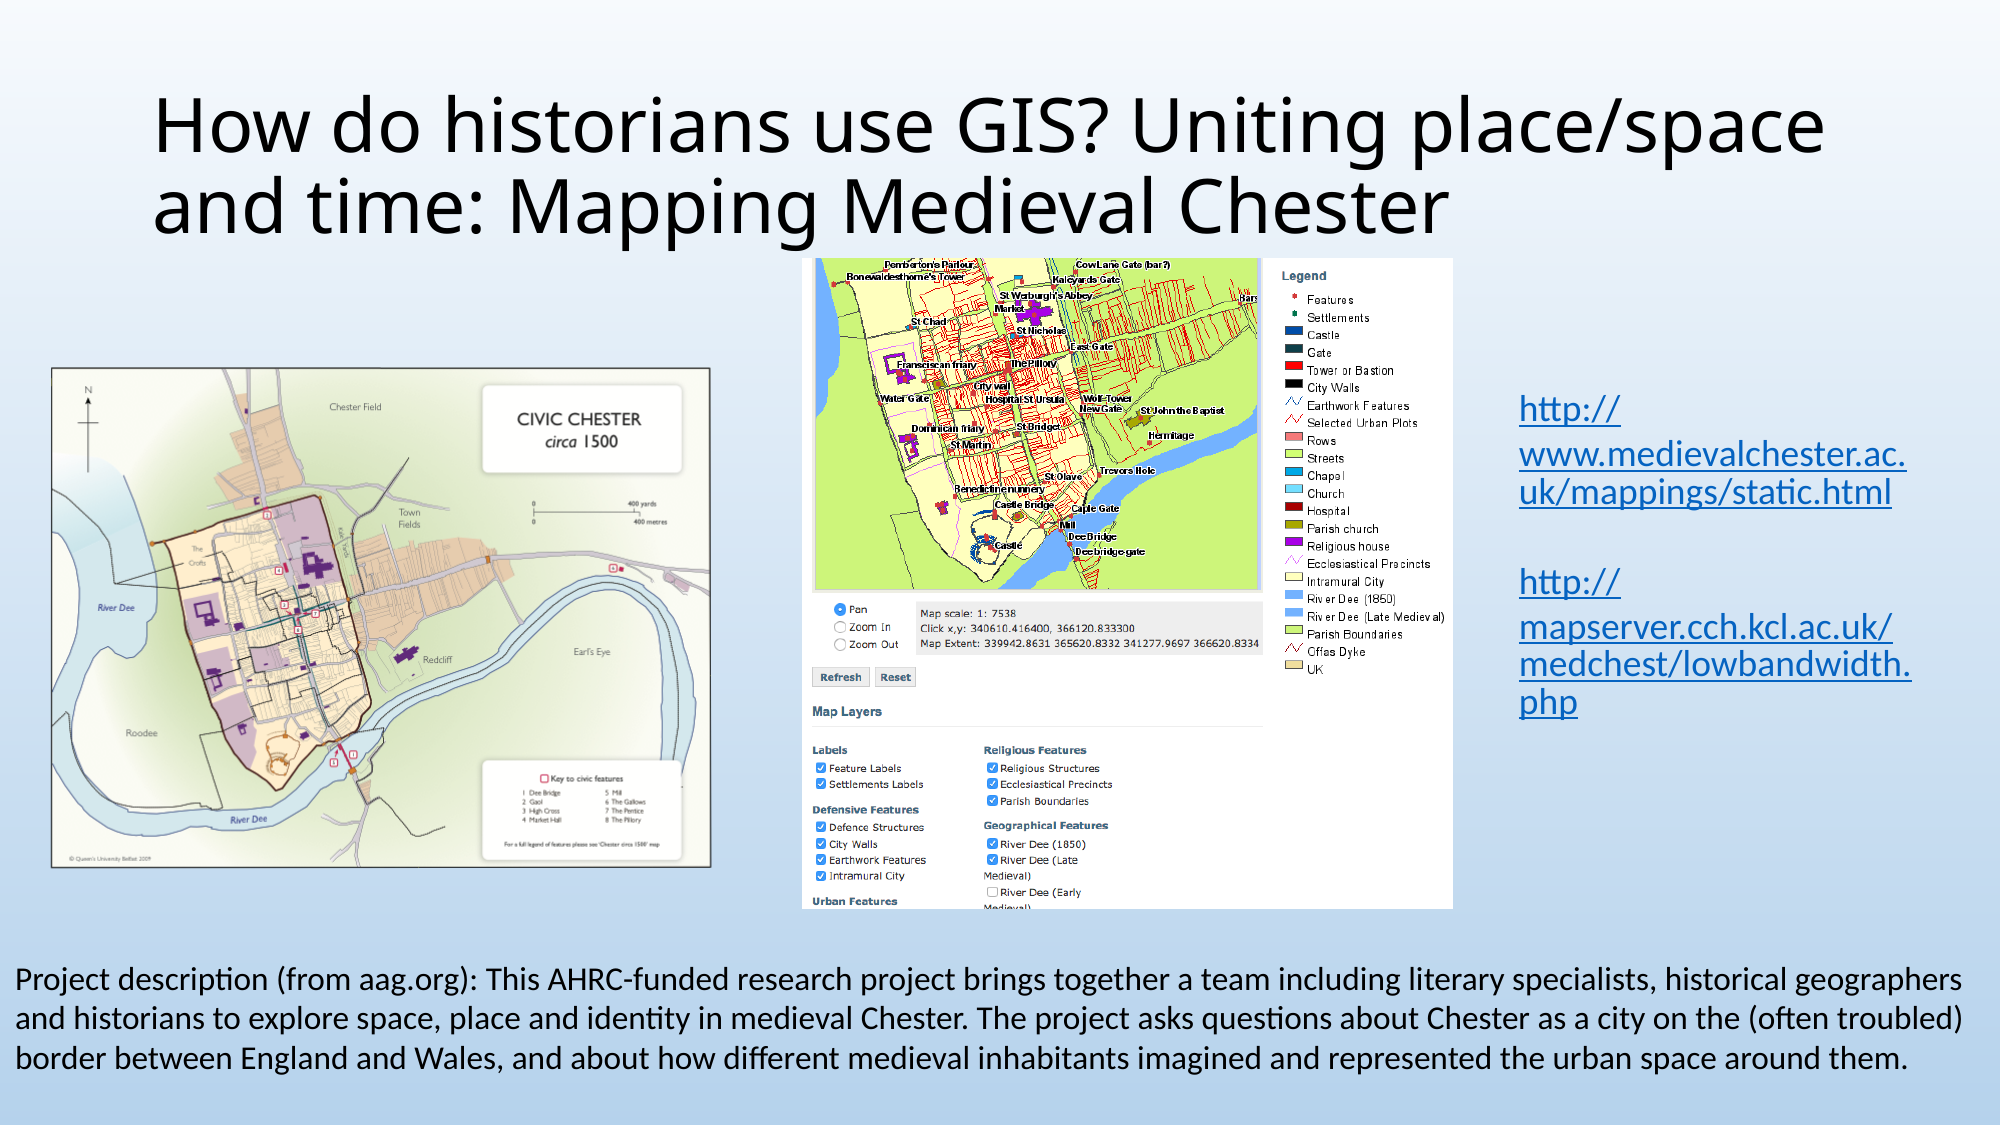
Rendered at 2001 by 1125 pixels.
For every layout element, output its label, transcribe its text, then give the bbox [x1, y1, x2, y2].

title How do historians use GIS? Uniting place/space and time: Mapping Medieval Chester [137, 59, 1863, 278]
text_box http://www.medievalchester.ac.uk/mappings/static.html http://mapserver.cch.kcl.ac.uk/medchest/lowbandwidth.php [1504, 377, 1930, 707]
picture [0, 258, 1453, 934]
list Project description (from aag.org): This AHRC-funded research project brings together a team including literary specialists, historical geographers and historians to explore space, place and identity in medieval Chester. The project asks questions about Chester as a city on the (often troubled) border between England and Wales, and about how different medieval inhabitants imagined and represented the urban space around them. [0, 949, 2000, 1125]
